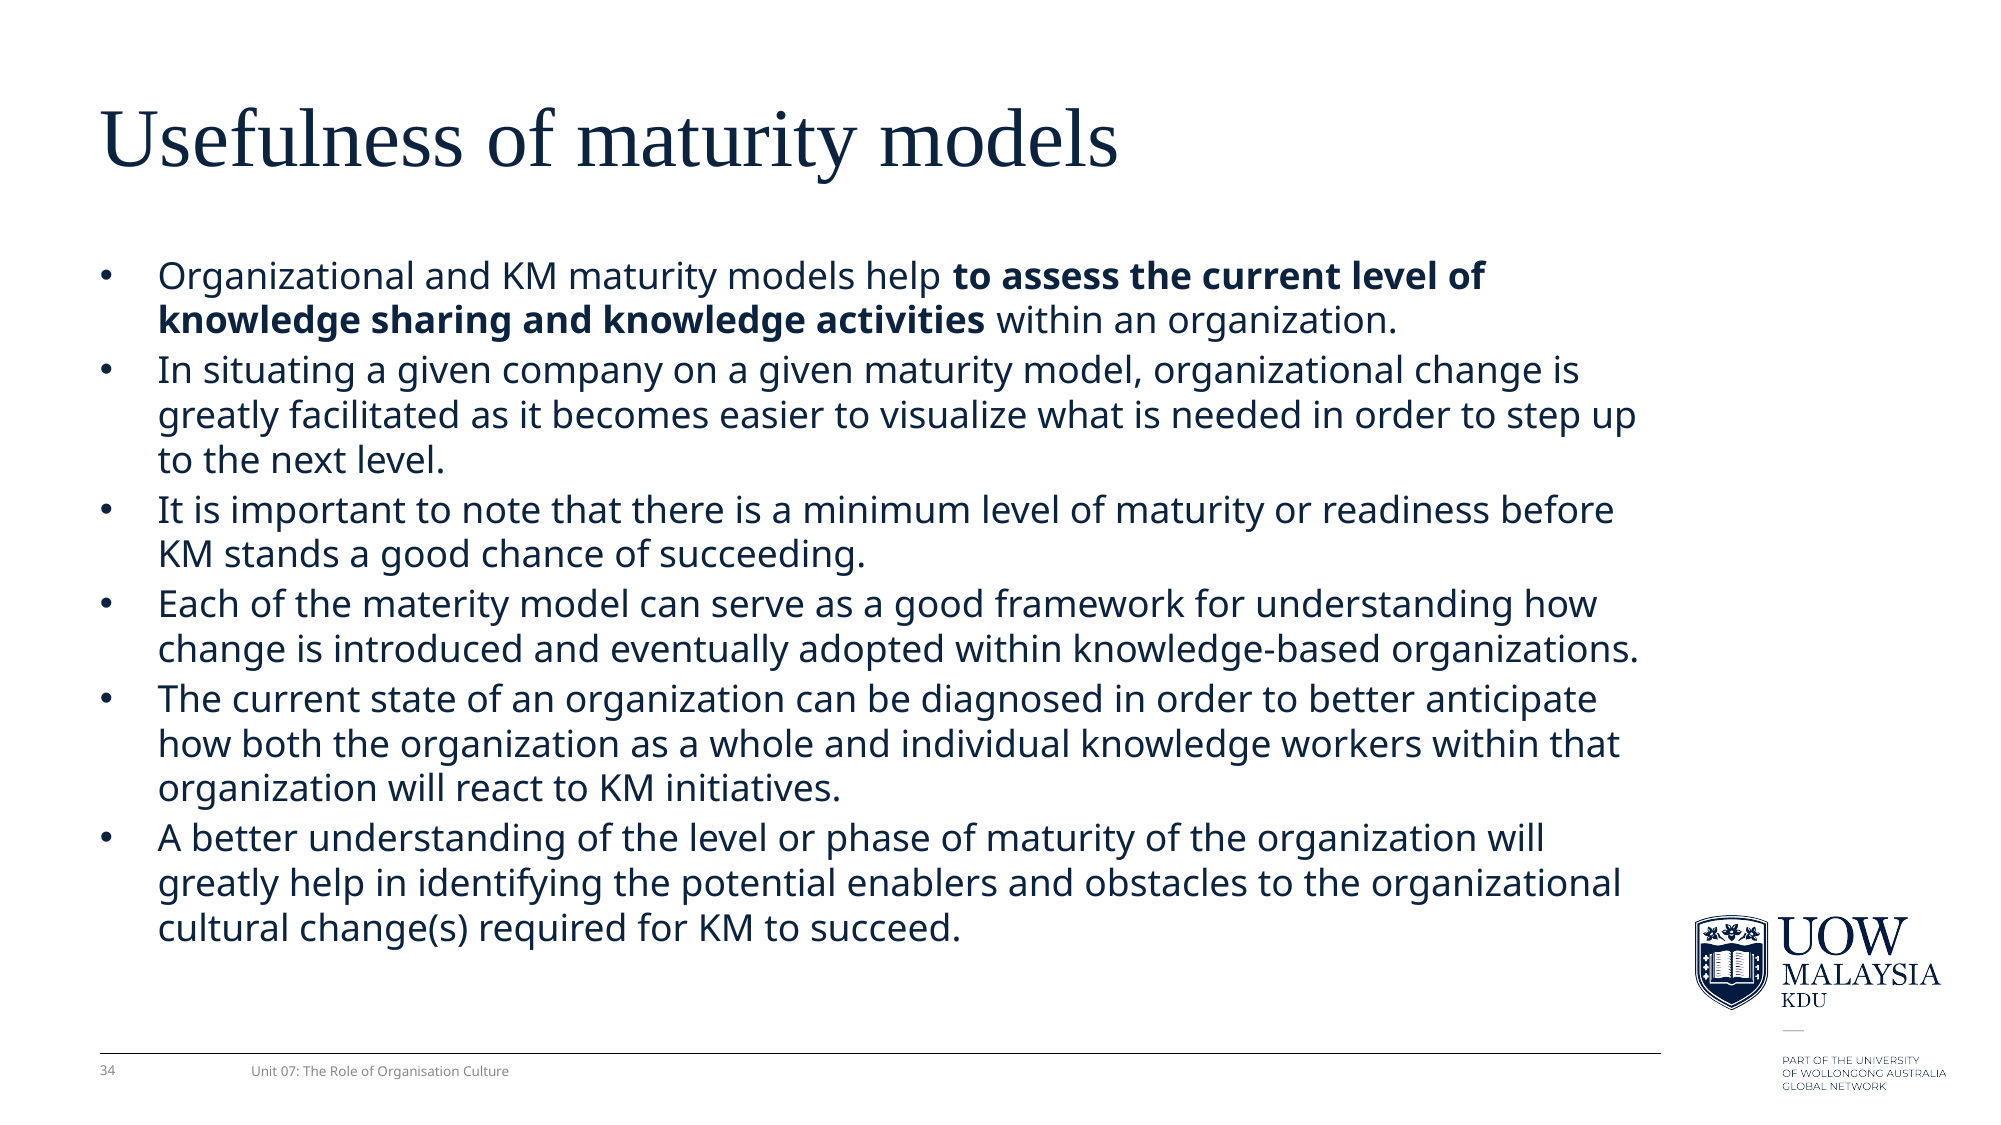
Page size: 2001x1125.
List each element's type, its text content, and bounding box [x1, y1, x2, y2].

picture [1695, 915, 1947, 1091]
title Usefulness of maturity models [99, 67, 1661, 207]
slide_number 34 [99, 1059, 180, 1091]
footer Unit 07: The Role of Organisation Culture [250, 1059, 885, 1091]
list Organizational and KM maturity models help to assess the current level of knowledge sharing and knowledge activities within an organization. In situating a given company on a given maturity model, organizational change is greatly facilitated as it becomes easier to visualize what is needed in order to step up to the next level. It is important to note that there is a minimum level of maturity or readiness before KM stands a good chance of succeeding. Each of the materity model can serve as a good framework for understanding how change is introduced and eventually adopted within knowledge-based organizations. The current state of an organization can be diagnosed in order to better anticipate how both the organization as a whole and individual knowledge workers within that organization will react to KM initiatives. A better understanding of the level or phase of maturity of the organization will greatly help in identifying the potential enablers and obstacles to the organizational cultural change(s) required for KM to succeed. [99, 251, 1661, 1004]
